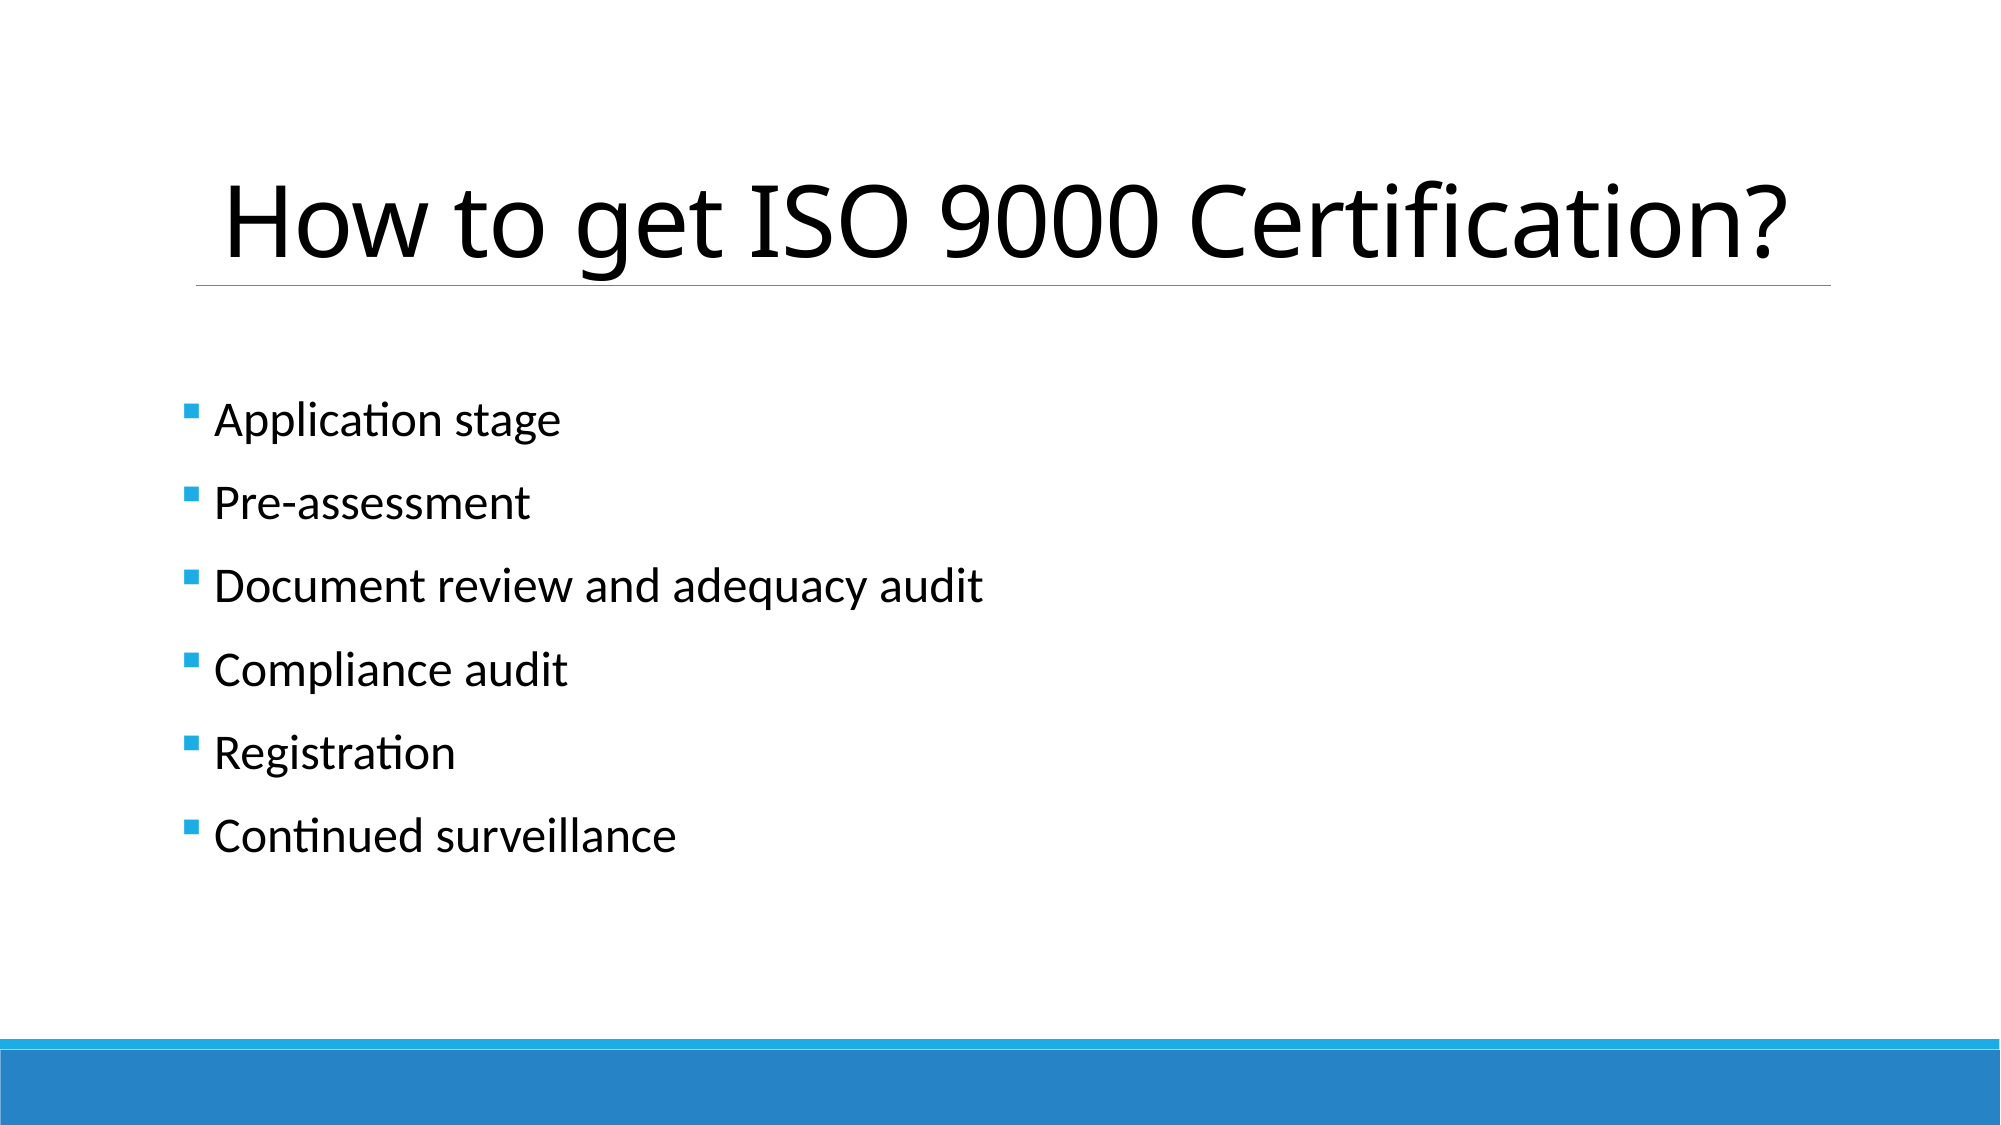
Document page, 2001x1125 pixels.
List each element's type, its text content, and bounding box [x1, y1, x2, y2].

title How to get ISO 9000 Certification? [180, 47, 1830, 285]
list Application stage Pre-assessment Document review and adequacy audit Compliance audit Registration Continued surveillance [180, 302, 1830, 963]
